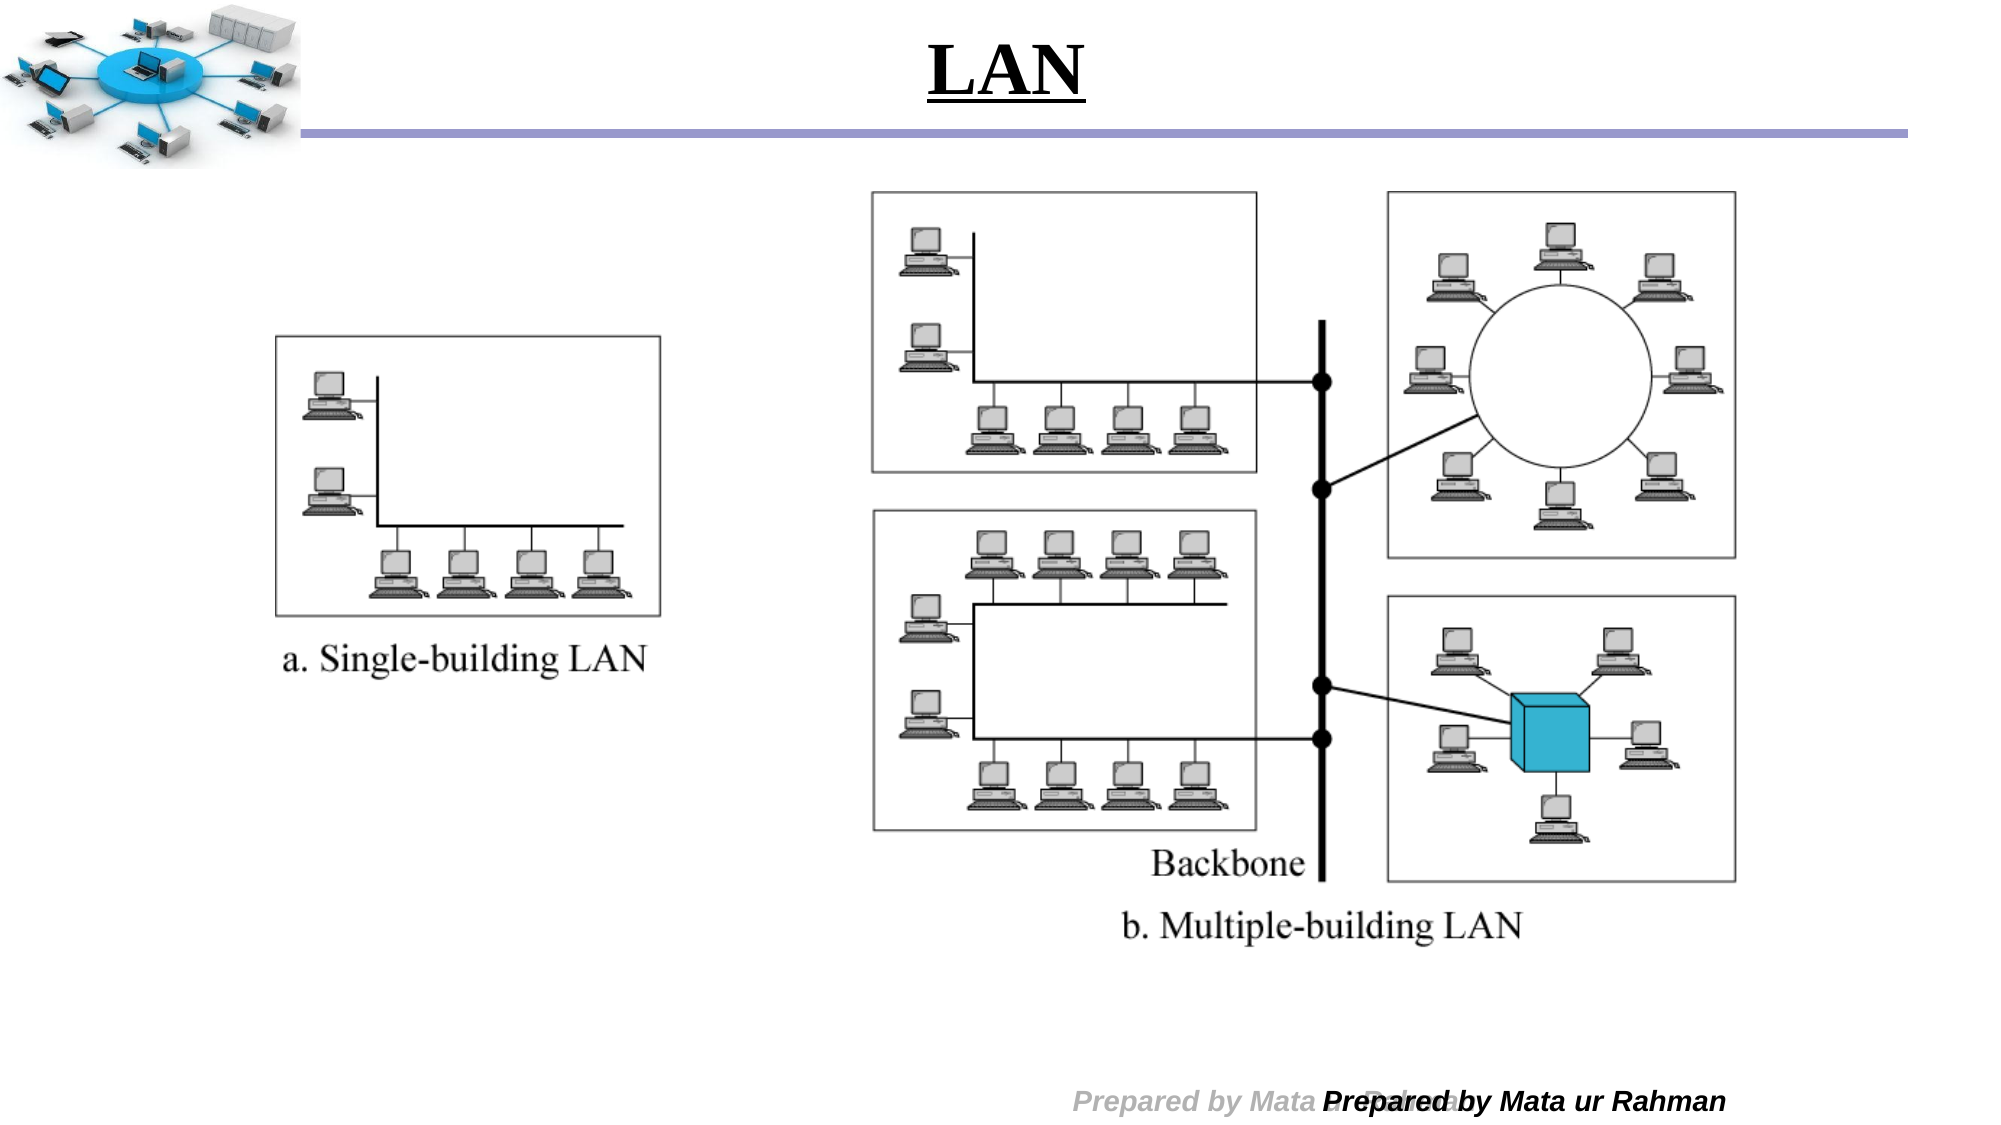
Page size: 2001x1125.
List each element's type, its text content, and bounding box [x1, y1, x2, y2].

text_box Prepared by Mata ur Rahman [1287, 1074, 1763, 1125]
picture [274, 191, 1738, 951]
text_box LAN [912, 12, 1101, 118]
footer Prepared by Mata ur Rahman [1037, 1074, 1287, 1125]
picture [0, 0, 301, 169]
